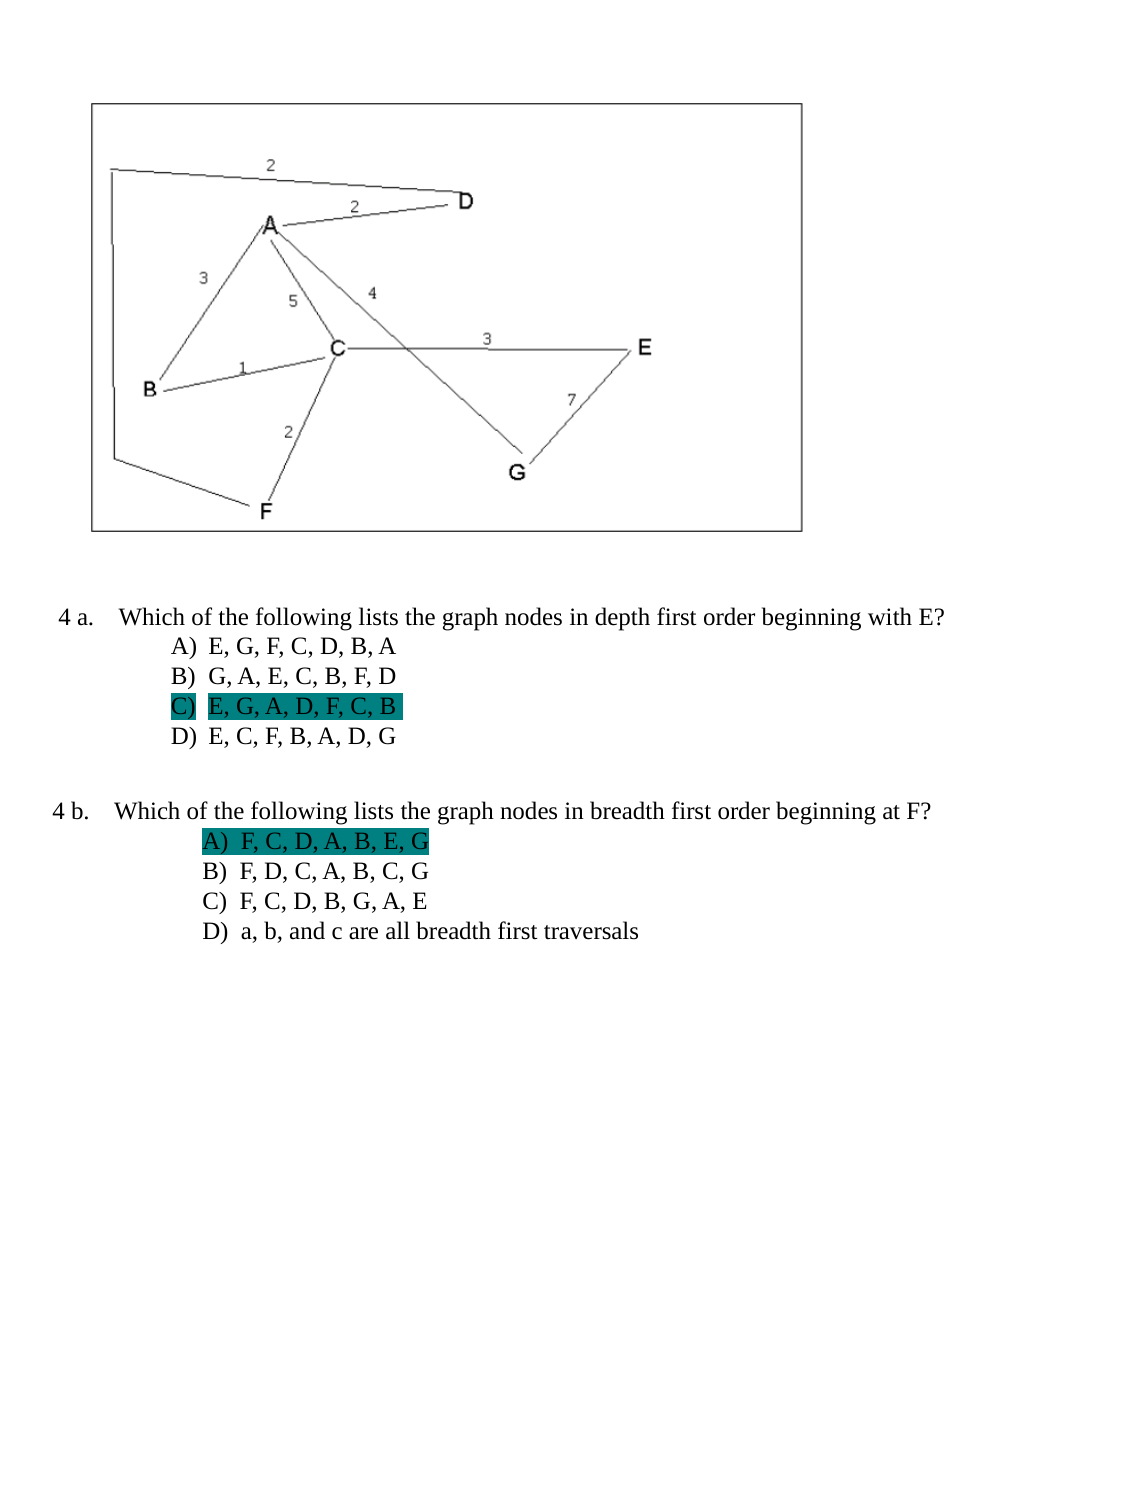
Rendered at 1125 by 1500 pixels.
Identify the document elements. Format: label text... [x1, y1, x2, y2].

text_box 4 a. Which of the following lists the graph nodes in depth first order beginning with E? A) E, G, F, C, D, B, A B) G, A, E, C, B, F, D C) E, G, A, D, F, C, B D) E, C, F, B, A, D, G [43, 532, 967, 758]
text_box 4 b. Which of the following lists the graph nodes in breadth first order beginning at F? A) F, C, D, A, B, E, G B) F, D, C, A, B, C, G C) F, C, D, B, G, A, E D) a, b, and c are all breadth first traversals [37, 787, 975, 952]
picture [87, 99, 809, 535]
